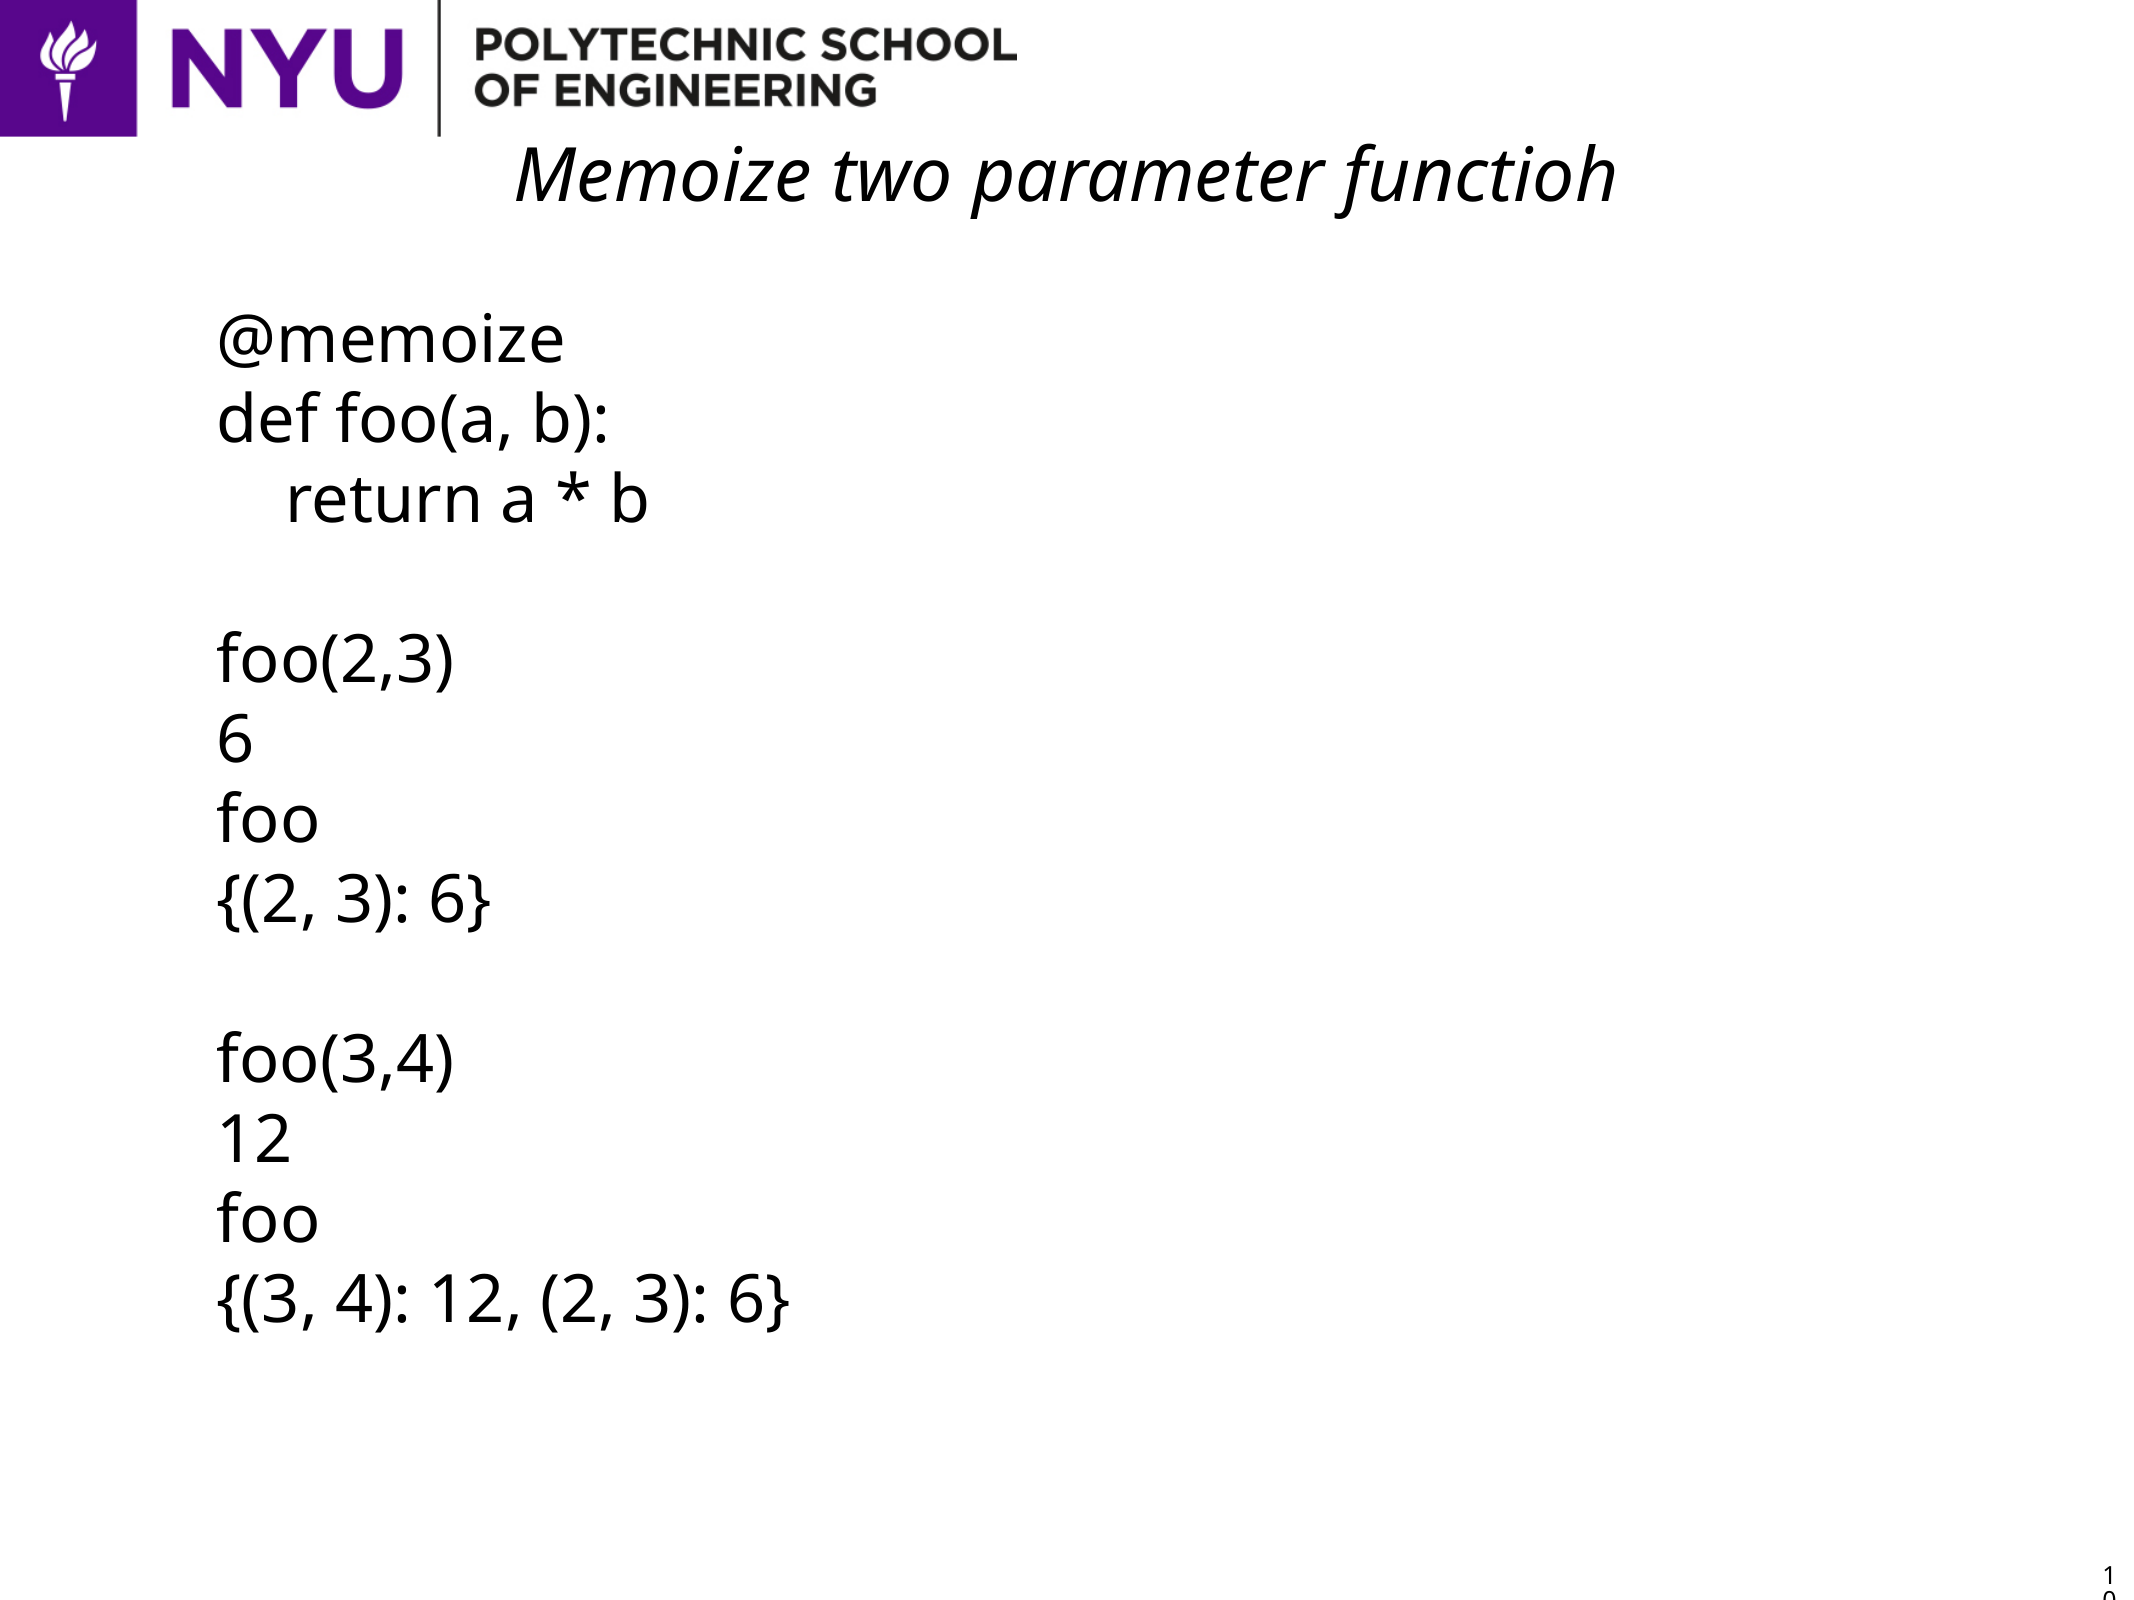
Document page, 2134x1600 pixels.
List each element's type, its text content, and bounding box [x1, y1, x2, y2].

picture [0, 0, 208, 138]
list @memoize def foo(a, b): return a * b foo(2,3) 6 foo {(2, 3): 6} foo(3,4) 12 foo {(3, 4): 12, (2, 3): 6} [208, 287, 1925, 1411]
title Memoize two parameter functioh [208, 0, 1925, 225]
slide_number 10 [2086, 1551, 2132, 1599]
